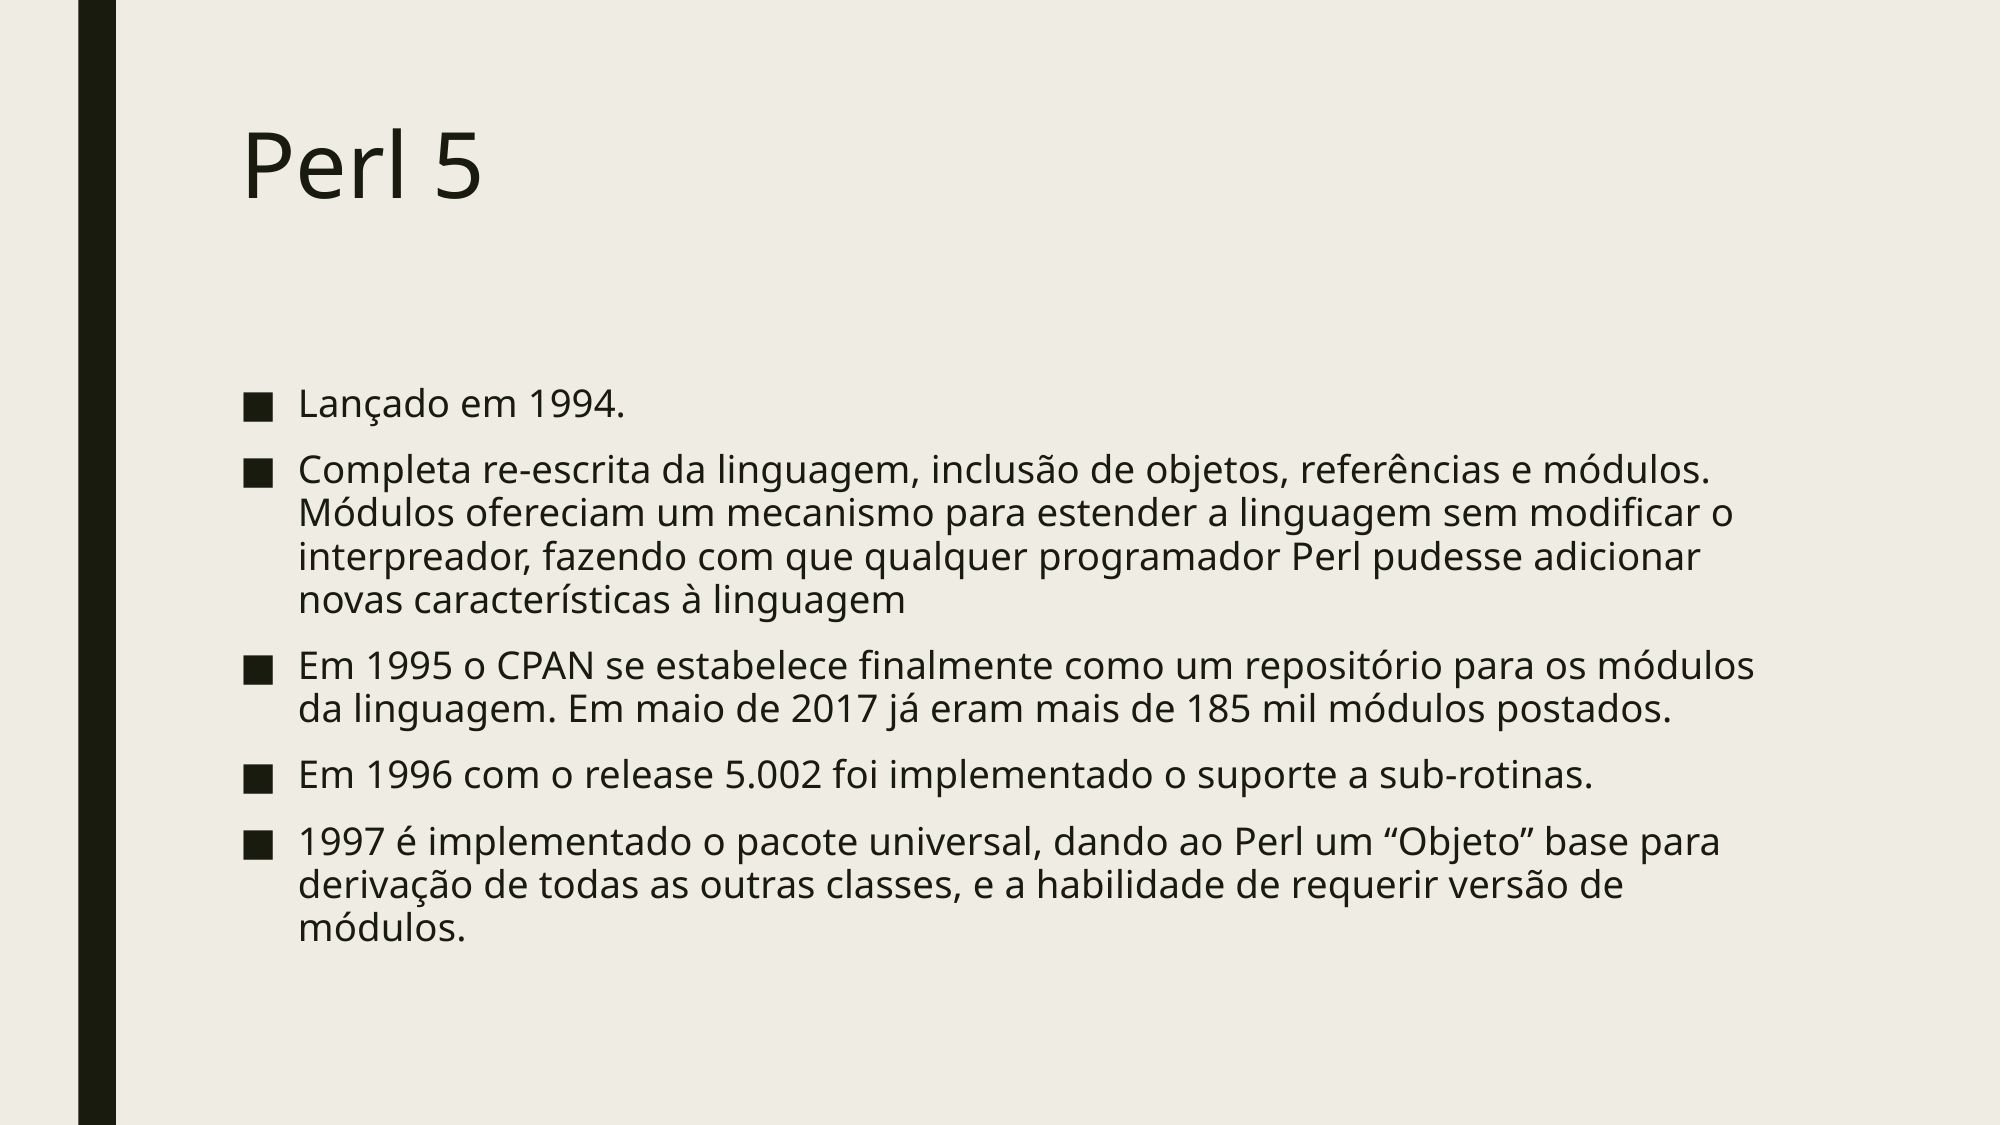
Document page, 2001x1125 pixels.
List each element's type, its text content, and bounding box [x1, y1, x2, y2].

title Perl 5 [225, 112, 1800, 357]
list Lançado em 1994. Completa re-escrita da linguagem, inclusão de objetos, referências e módulos. Módulos ofereciam um mecanismo para estender a linguagem sem modificar o interpreador, fazendo com que qualquer programador Perl pudesse adicionar novas características à linguagem Em 1995 o CPAN se estabelece finalmente como um repositório para os módulos da linguagem. Em maio de 2017 já eram mais de 185 mil módulos postados. Em 1996 com o release 5.002 foi implementado o suporte a sub-rotinas. 1997 é implementado o pacote universal, dando ao Perl um “Objeto” base para derivação de todas as outras classes, e a habilidade de requerir versão de módulos. [225, 375, 1800, 963]
